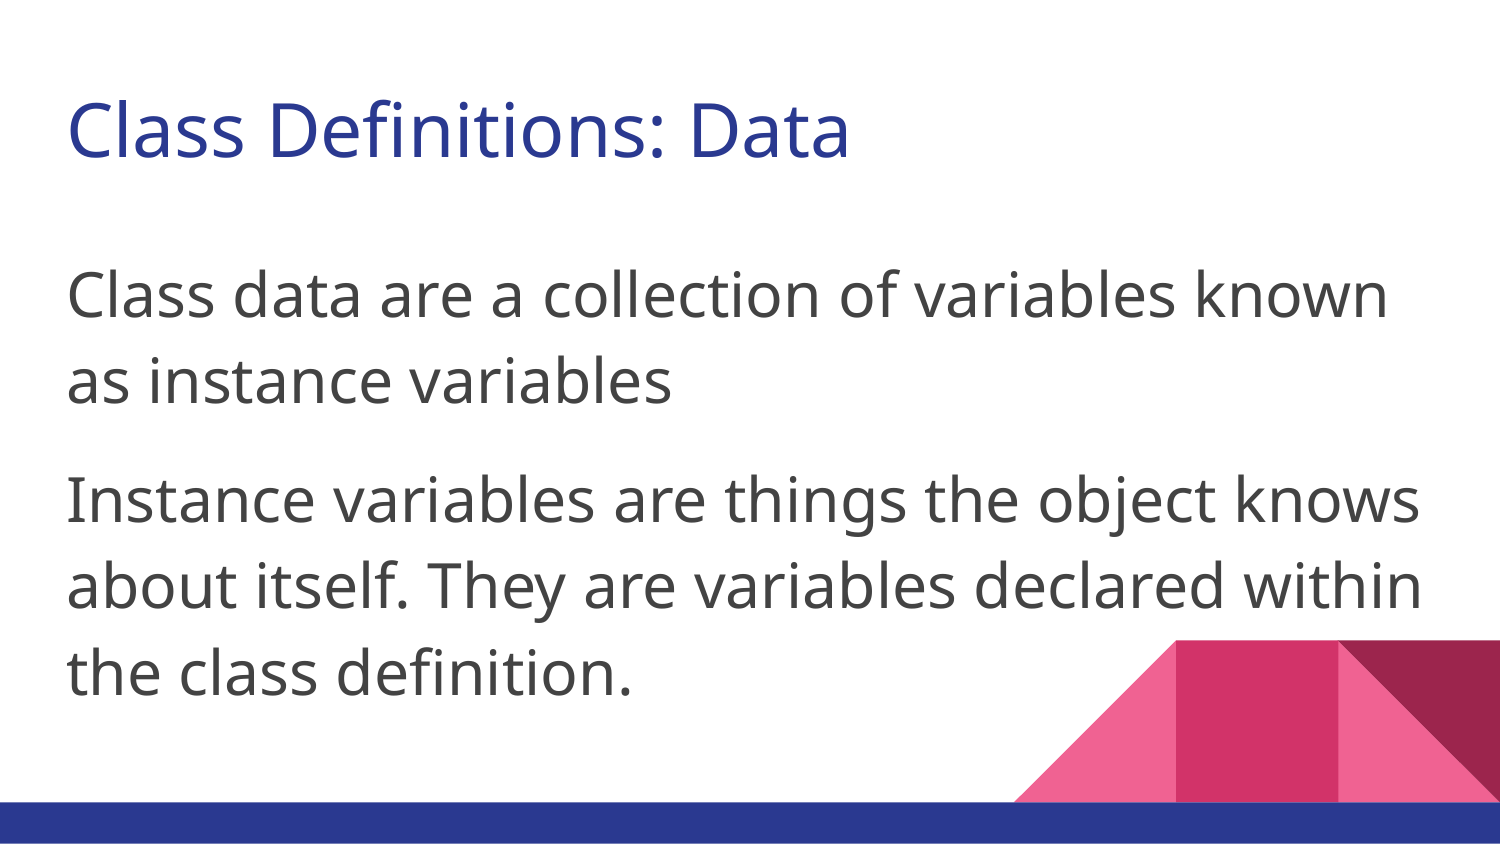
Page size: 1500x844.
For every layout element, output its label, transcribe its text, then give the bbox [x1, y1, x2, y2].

title Class Definitions: Data [51, 67, 1449, 167]
list Class data are a collection of variables known as instance variables Instance variables are things the object knows about itself. They are variables declared within the class definition. [51, 201, 1449, 750]
